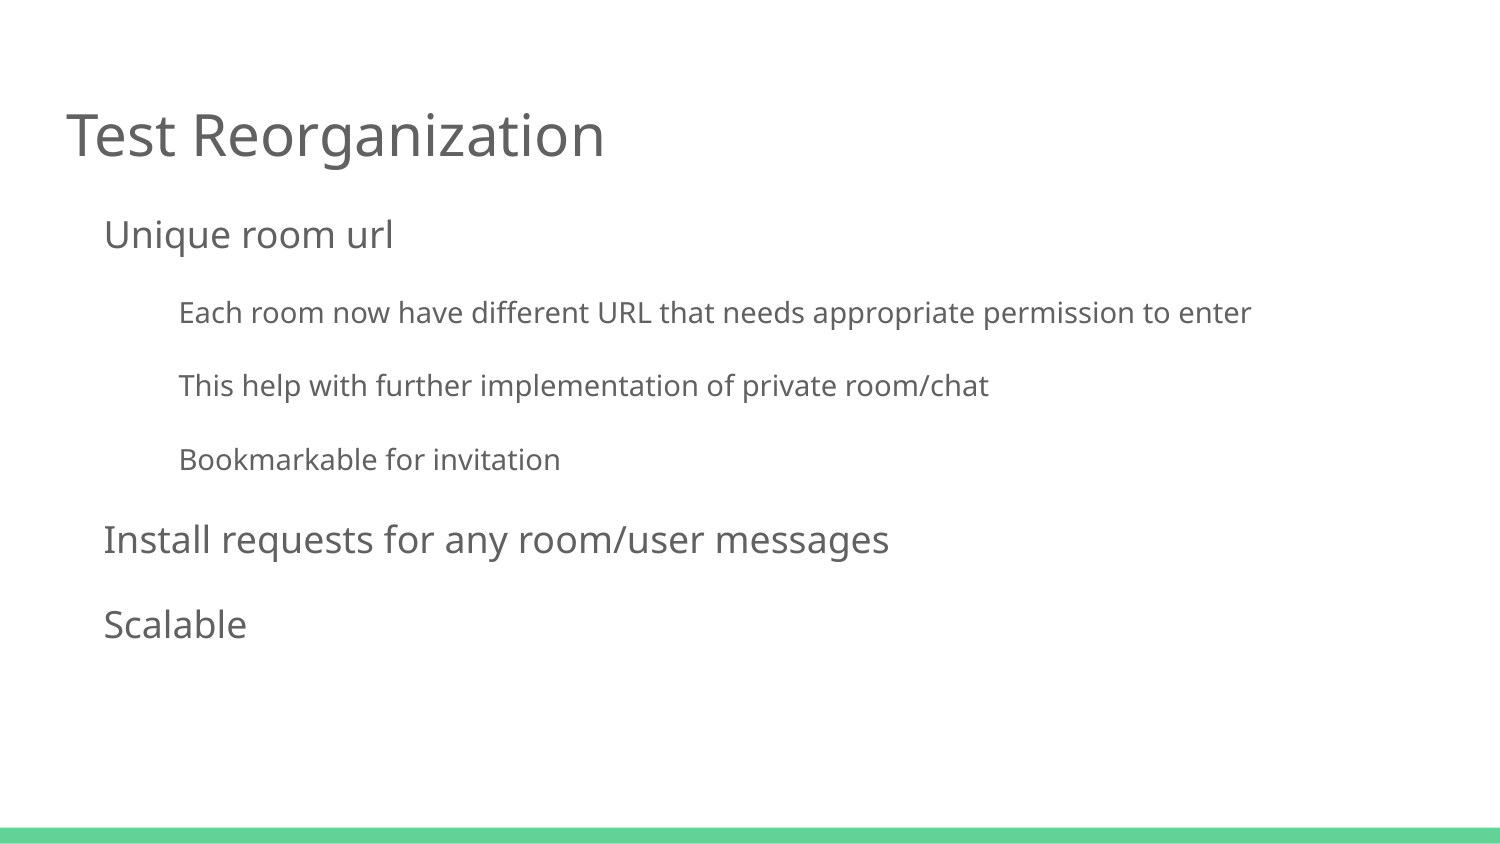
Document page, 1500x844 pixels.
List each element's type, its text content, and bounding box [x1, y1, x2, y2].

list Unique room url Each room now have different URL that needs appropriate permission to enter This help with further implementation of private room/chat Bookmarkable for invitation Install requests for any room/user messages Scalable [51, 189, 1449, 750]
title Test Reorganization [51, 72, 1449, 167]
